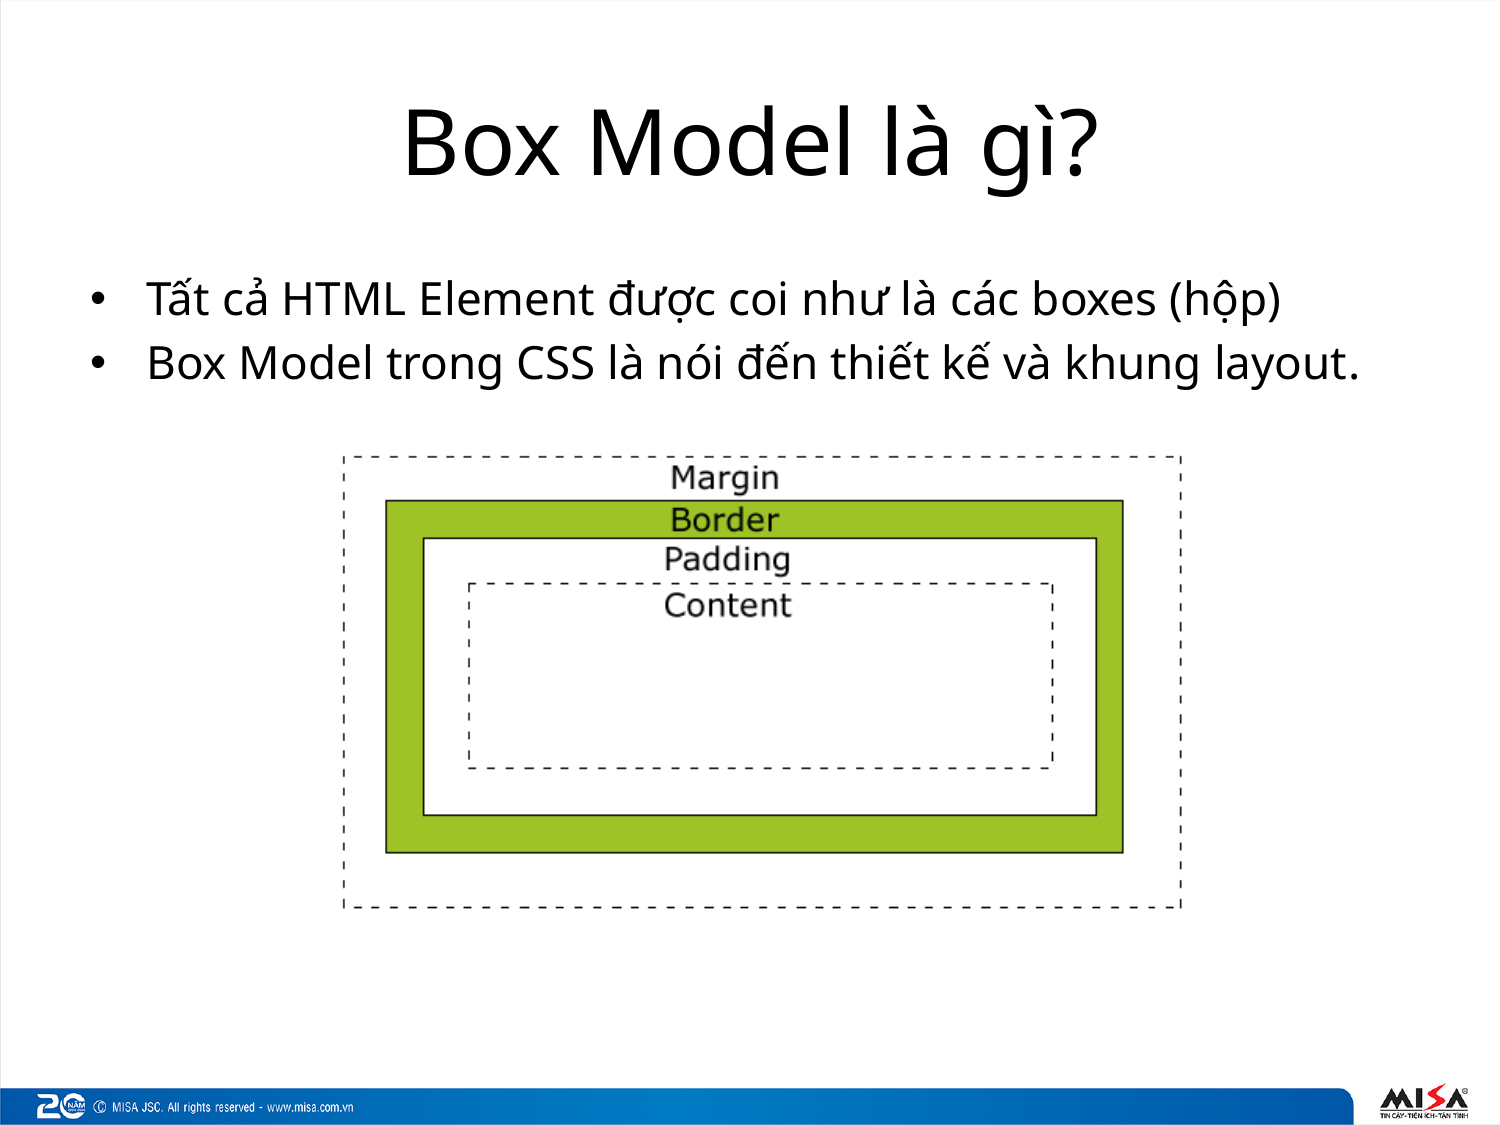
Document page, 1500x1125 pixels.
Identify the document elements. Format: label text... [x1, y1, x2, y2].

picture [0, 0, 1500, 1125]
list Tất cả HTML Element được coi như là các boxes (hộp) Box Model trong CSS là nói đến thiết kế và khung layout. [75, 262, 1425, 1005]
title Box Model là gì? [75, 45, 1425, 233]
